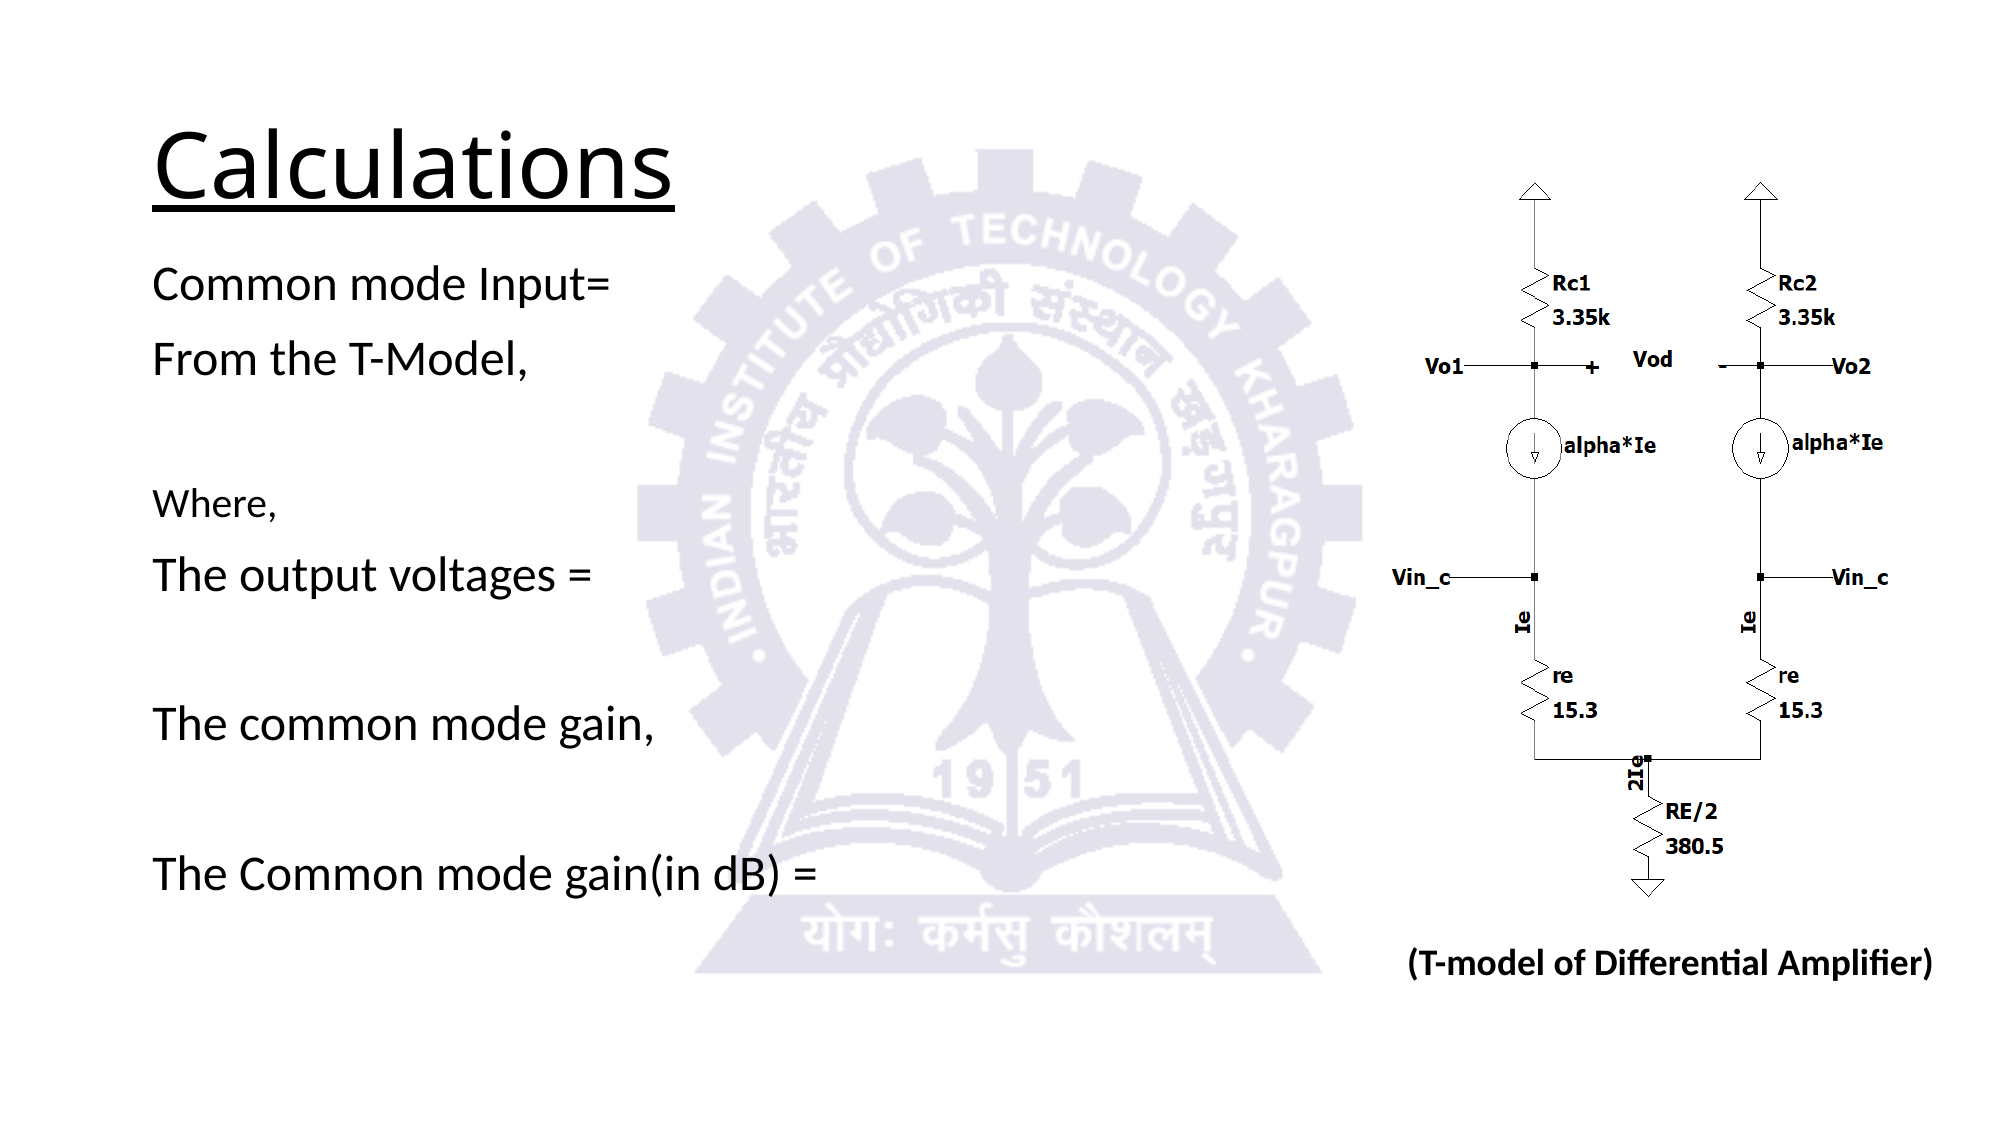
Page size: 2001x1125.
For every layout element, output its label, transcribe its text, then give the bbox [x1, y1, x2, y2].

text_box (T-model of Differential Amplifier) [1392, 930, 1965, 1036]
picture [1379, 168, 1901, 903]
title Calculations [137, 59, 1863, 278]
